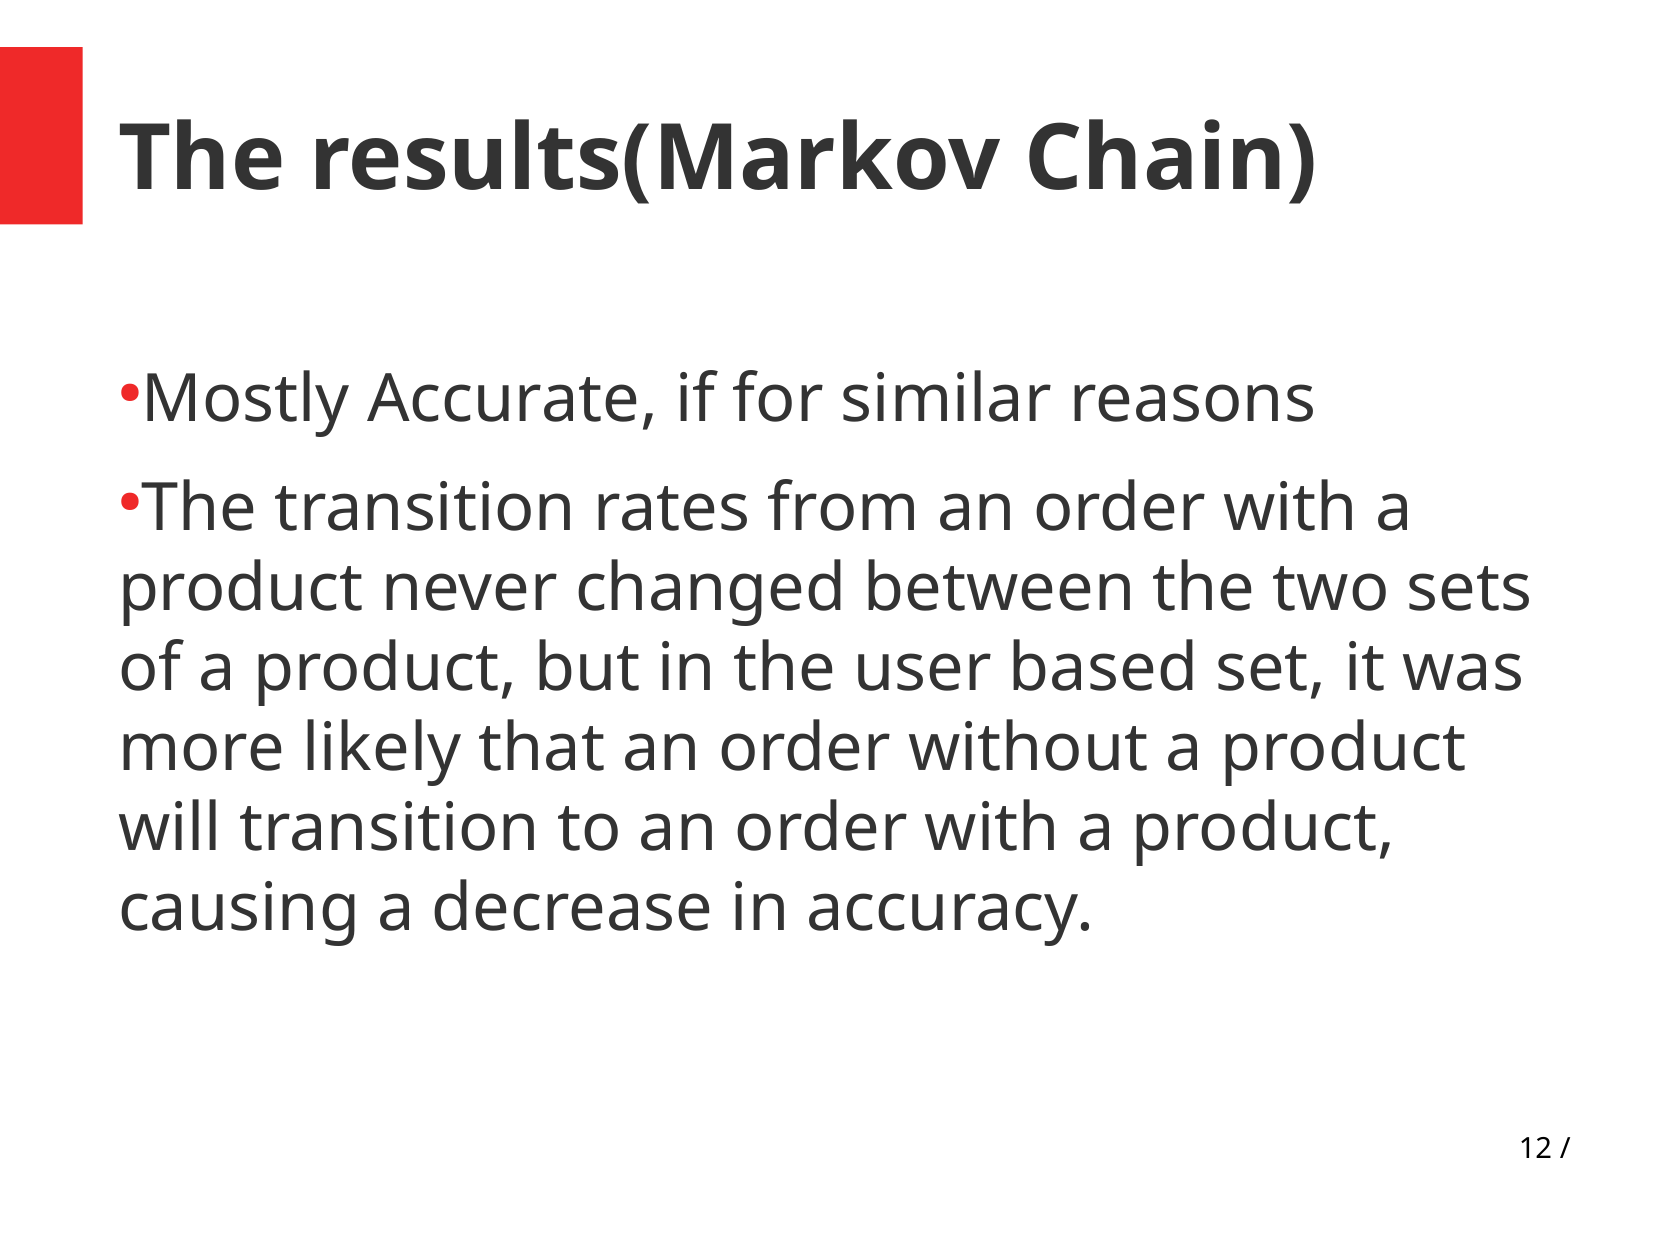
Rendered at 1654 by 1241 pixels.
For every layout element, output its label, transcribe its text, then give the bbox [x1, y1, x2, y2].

list Mostly Accurate, if for similar reasons The transition rates from an order with a product never changed between the two sets of a product, but in the user based set, it was more likely that an order without a product will transition to an order with a product, causing a decrease in accuracy. [118, 354, 1536, 1074]
slide_number 12 / [1185, 1129, 1571, 1216]
title The results(Markov Chain) [118, 49, 1571, 257]
